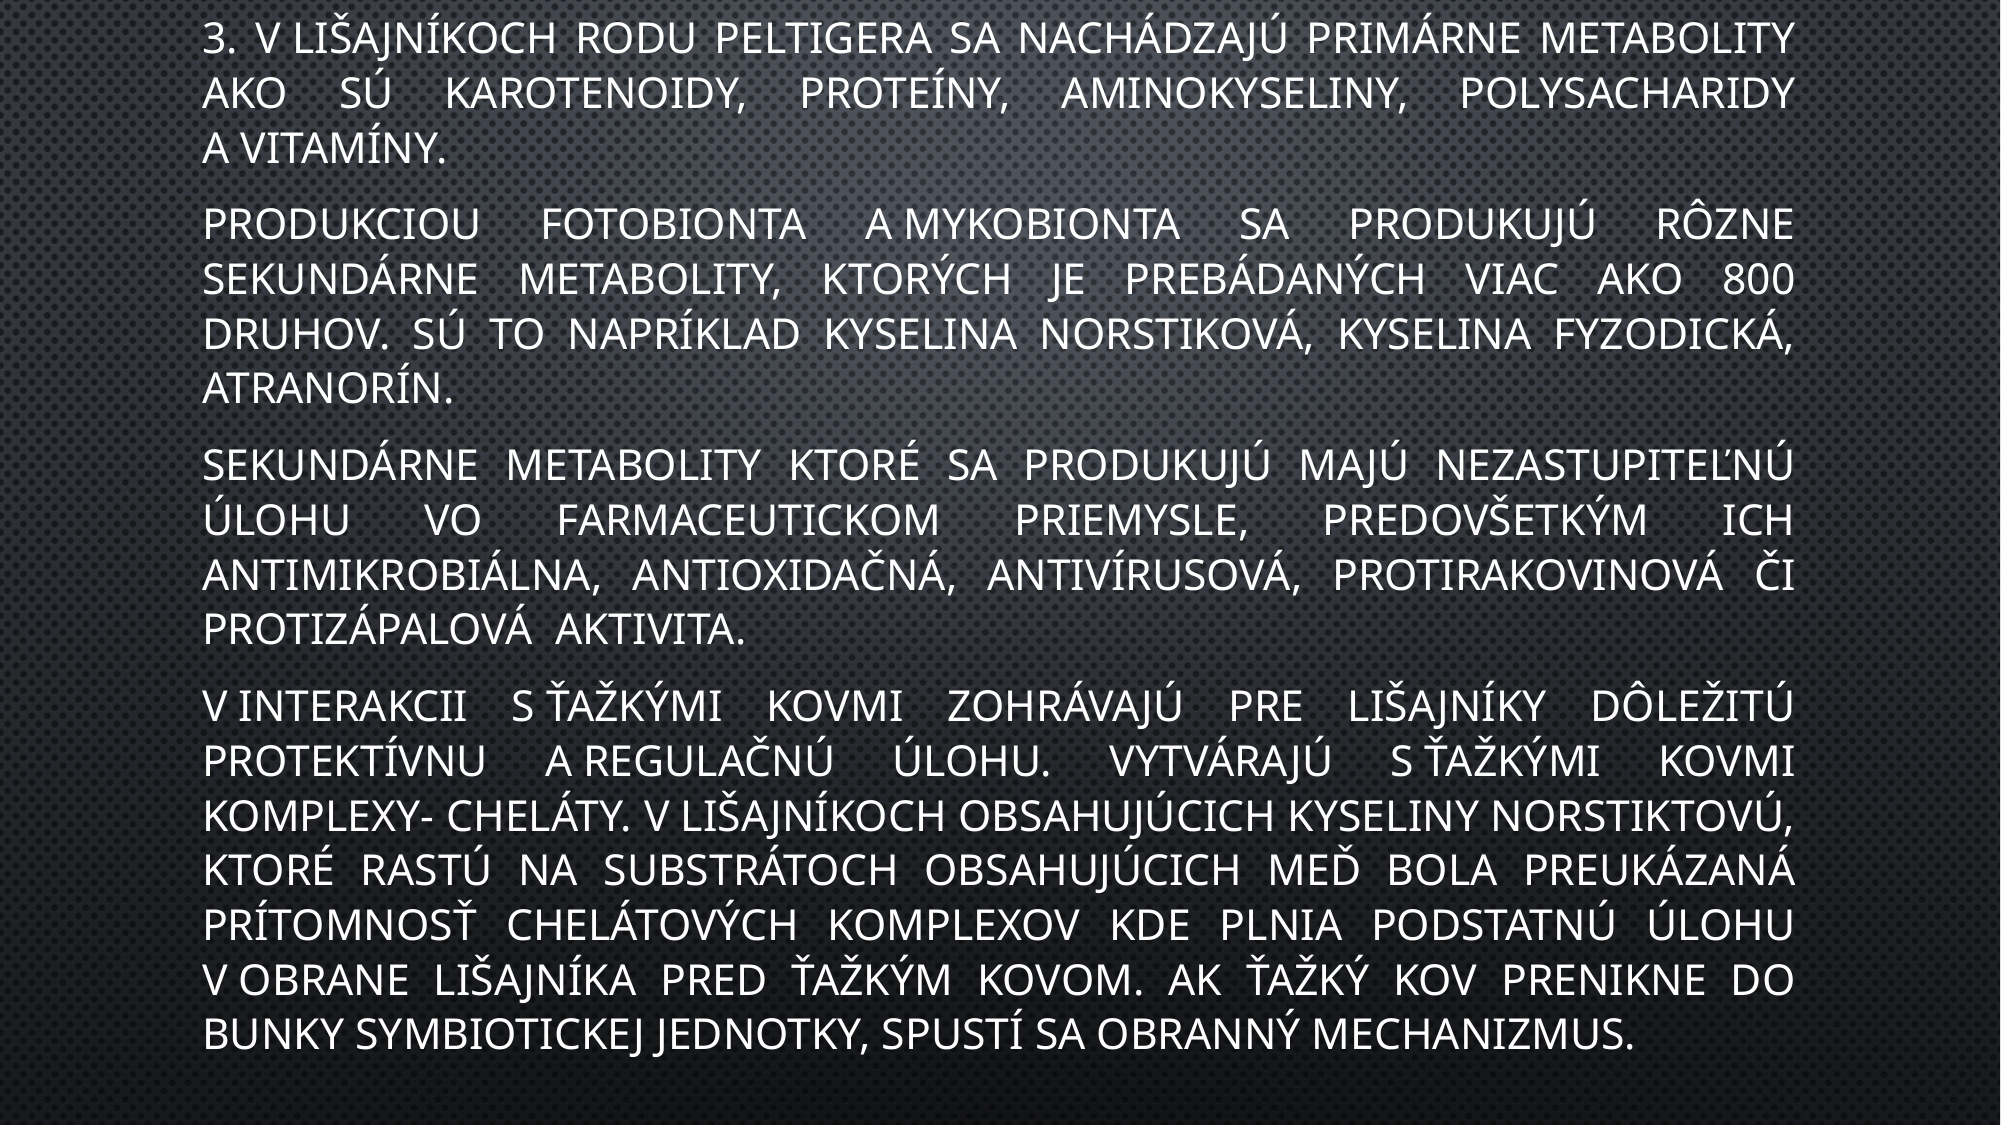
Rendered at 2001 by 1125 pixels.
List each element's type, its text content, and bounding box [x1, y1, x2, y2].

list 3. V lišajníkoch rodu Peltigera sa nachádzajú primárne metabolity ako sú karotenoidy, proteíny, aminokyseliny, polysacharidy a vitamíny. Produkciou fotobionta a mykobionta sa produkujú rôzne sekundárne metabolity, ktorých je prebádaných viac ako 800 druhov. Sú to napríklad kyselina norstiková, kyselina fyzodická, atranorín. Sekundárne metabolity ktoré sa produkujú majú nezastupiteľnú úlohu vo farmaceutickom priemysle, predovšetkým ich antimikrobiálna, antioxidačná, antivírusová, protirakovinová či protizápalová aktivita. V interakcii s ťažkými kovmi zohrávajú pre lišajníky dôležitú protektívnu a regulačnú úlohu. Vytvárajú s ťažkými kovmi komplexy- cheláty. V lišajníkoch obsahujúcich kyseliny norstiktovú, ktoré rastú na substrátoch obsahujúcich meď bola preukázaná prítomnosť chelátových komplexov kde plnia podstatnú úlohu v obrane lišajníka pred ťažkým kovom. Ak ťažký kov prenikne do bunky symbiotickej jednotky, spustí sa obranný mechanizmus. [187, 0, 1813, 1125]
